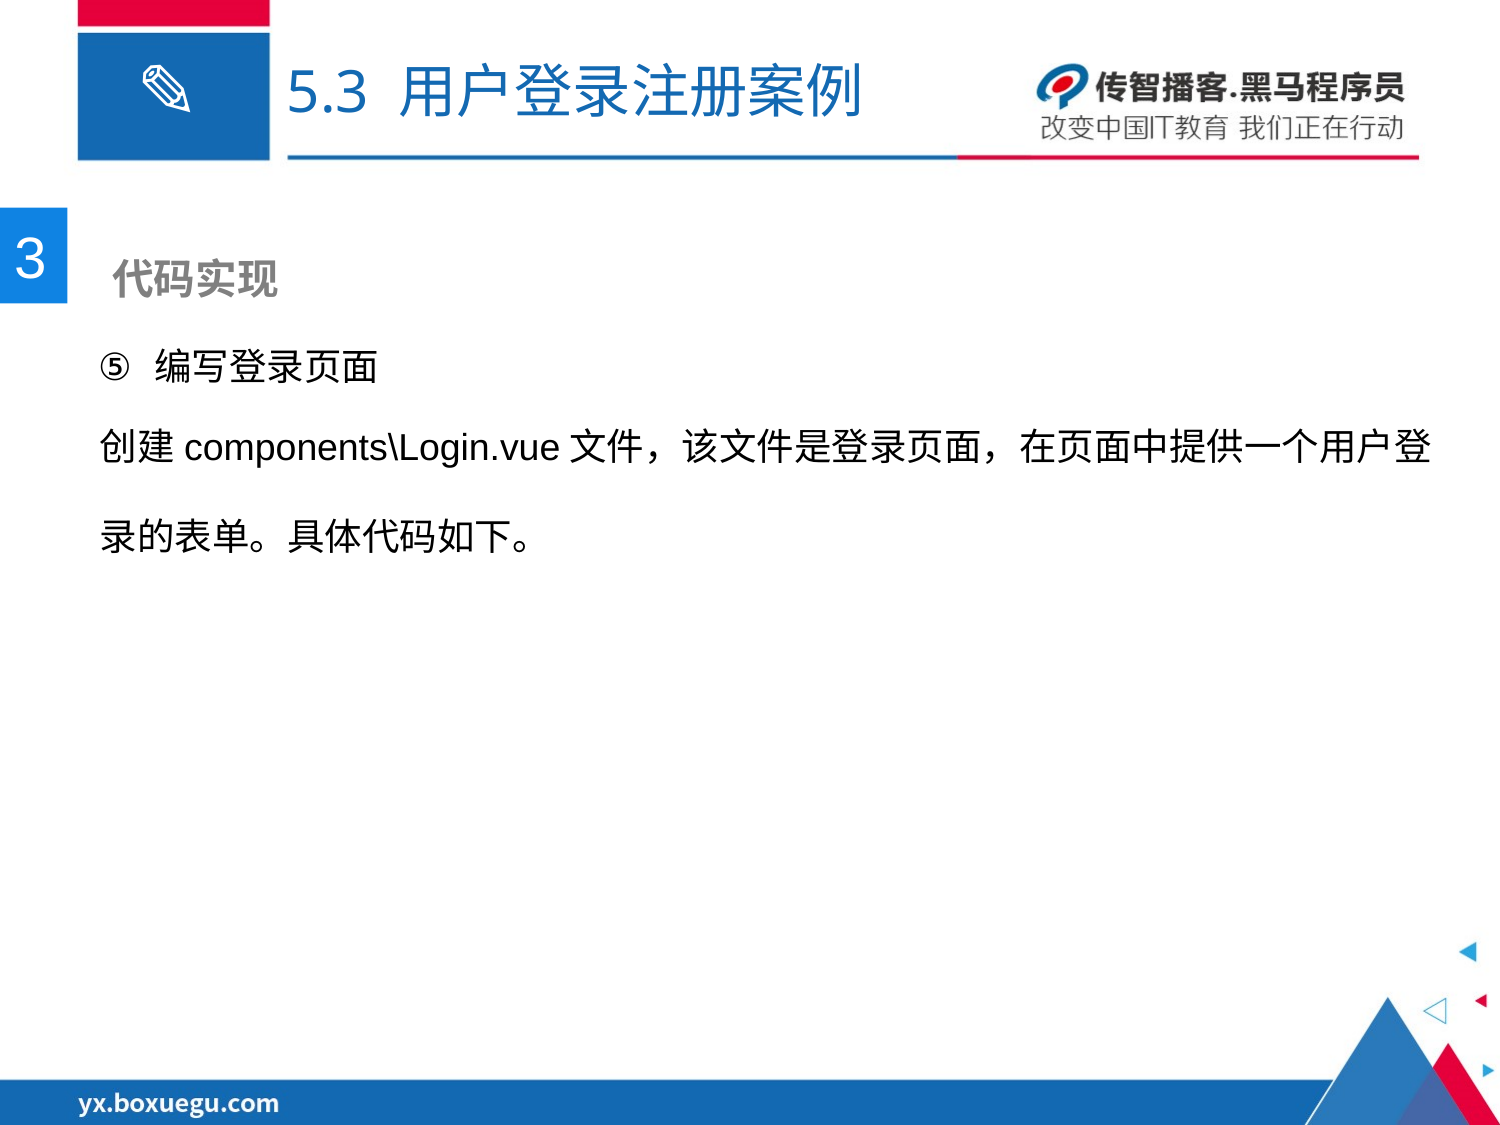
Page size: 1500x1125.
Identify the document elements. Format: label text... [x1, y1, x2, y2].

text_box 编写登录页面 [83, 290, 1407, 396]
title 5.3 用户登录注册案例 [271, 25, 1046, 153]
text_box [0, 207, 844, 311]
picture [0, 0, 1500, 1125]
text_box 创建components\Login.vue文件，该文件是登录页面，在页面中提供一个用户登录的表单。具体代码如下。 [85, 370, 1464, 566]
